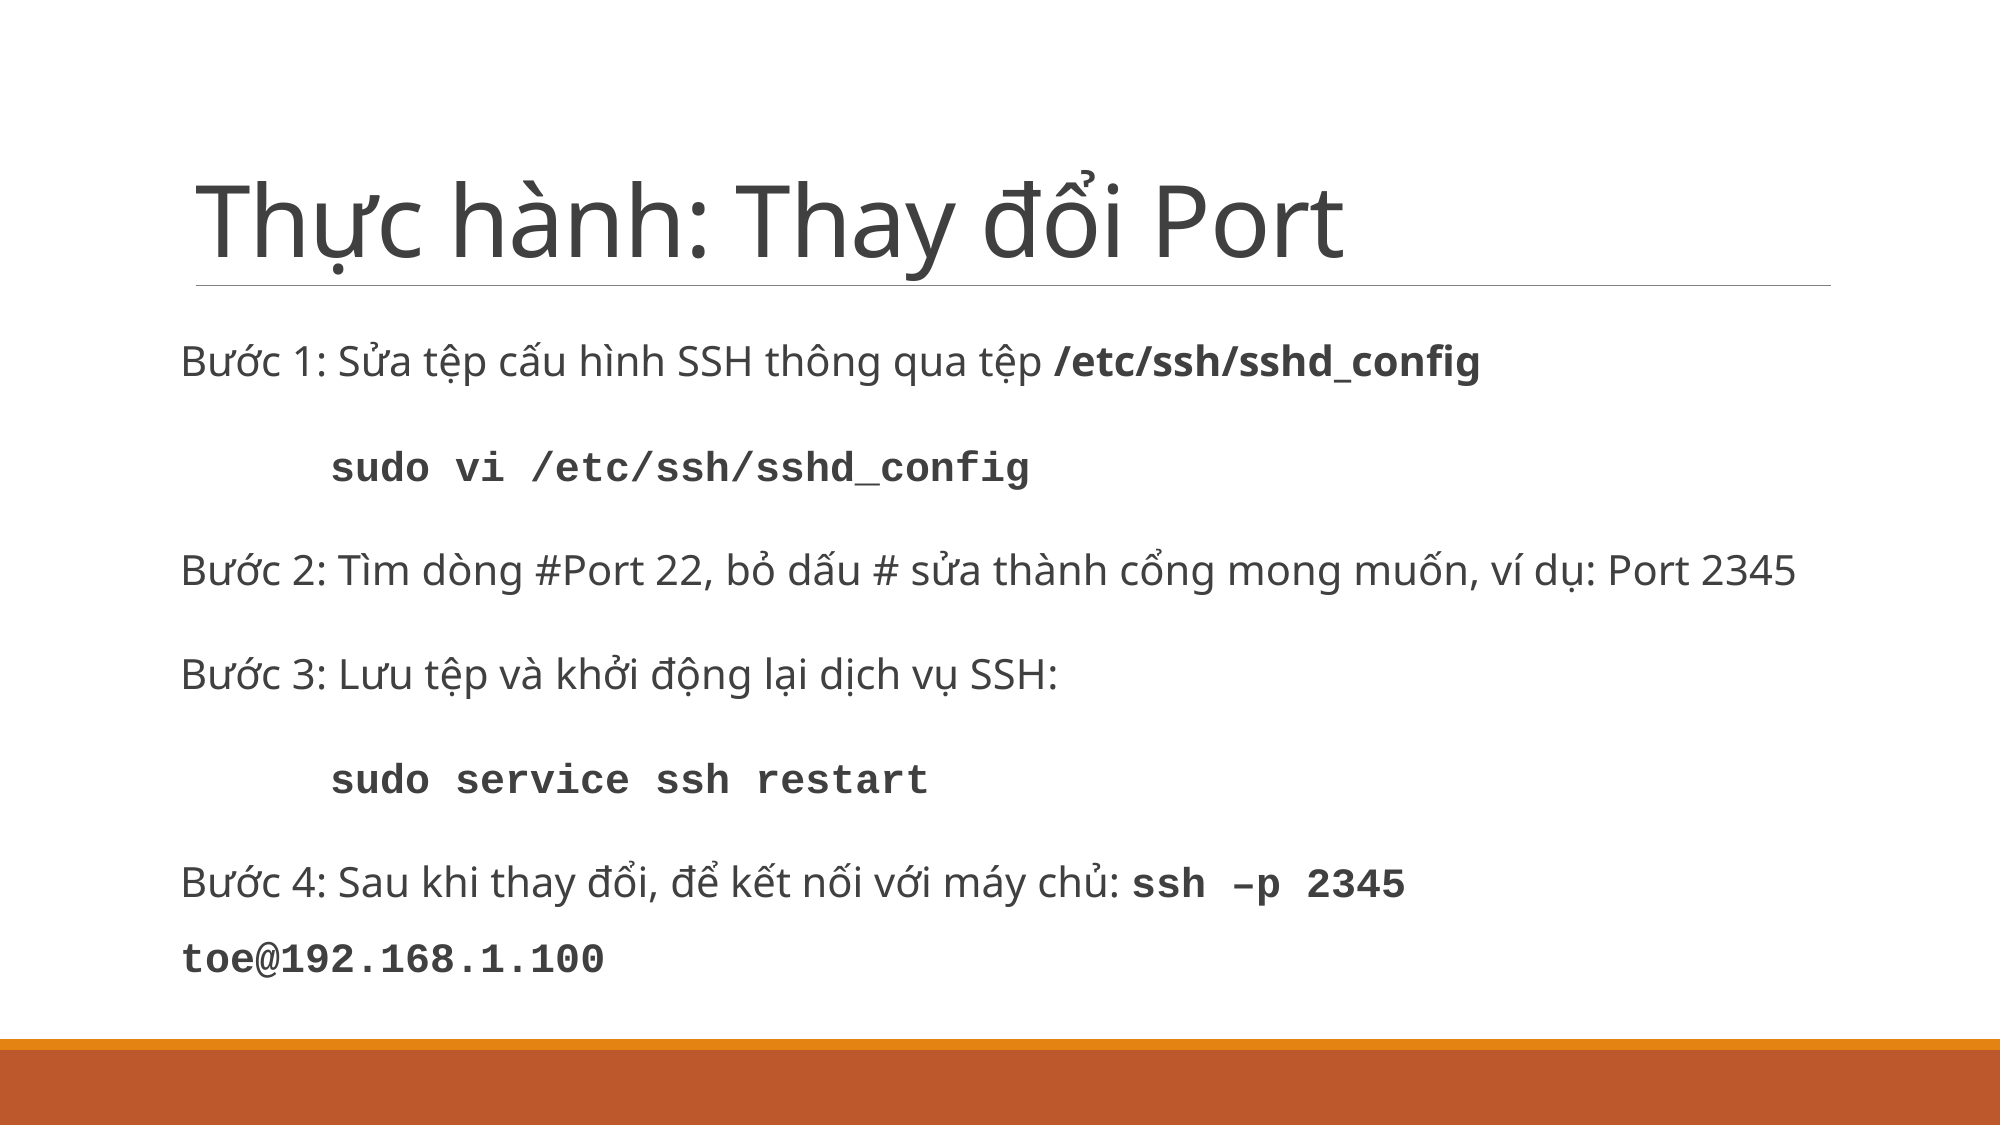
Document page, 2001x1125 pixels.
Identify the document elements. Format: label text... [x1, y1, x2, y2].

title Thực hành: Thay đổi Port [180, 47, 1830, 285]
list Bước 1: Sửa tệp cấu hình SSH thông qua tệp /etc/ssh/sshd_config sudo vi /etc/ssh/sshd_config Bước 2: Tìm dòng #Port 22, bỏ dấu # sửa thành cổng mong muốn, ví dụ: Port 2345 Bước 3: Lưu tệp và khởi động lại dịch vụ SSH: sudo service ssh restart Bước 4: Sau khi thay đổi, để kết nối với máy chủ: ssh –p 2345 toe@192.168.1.100 [180, 302, 1830, 963]
